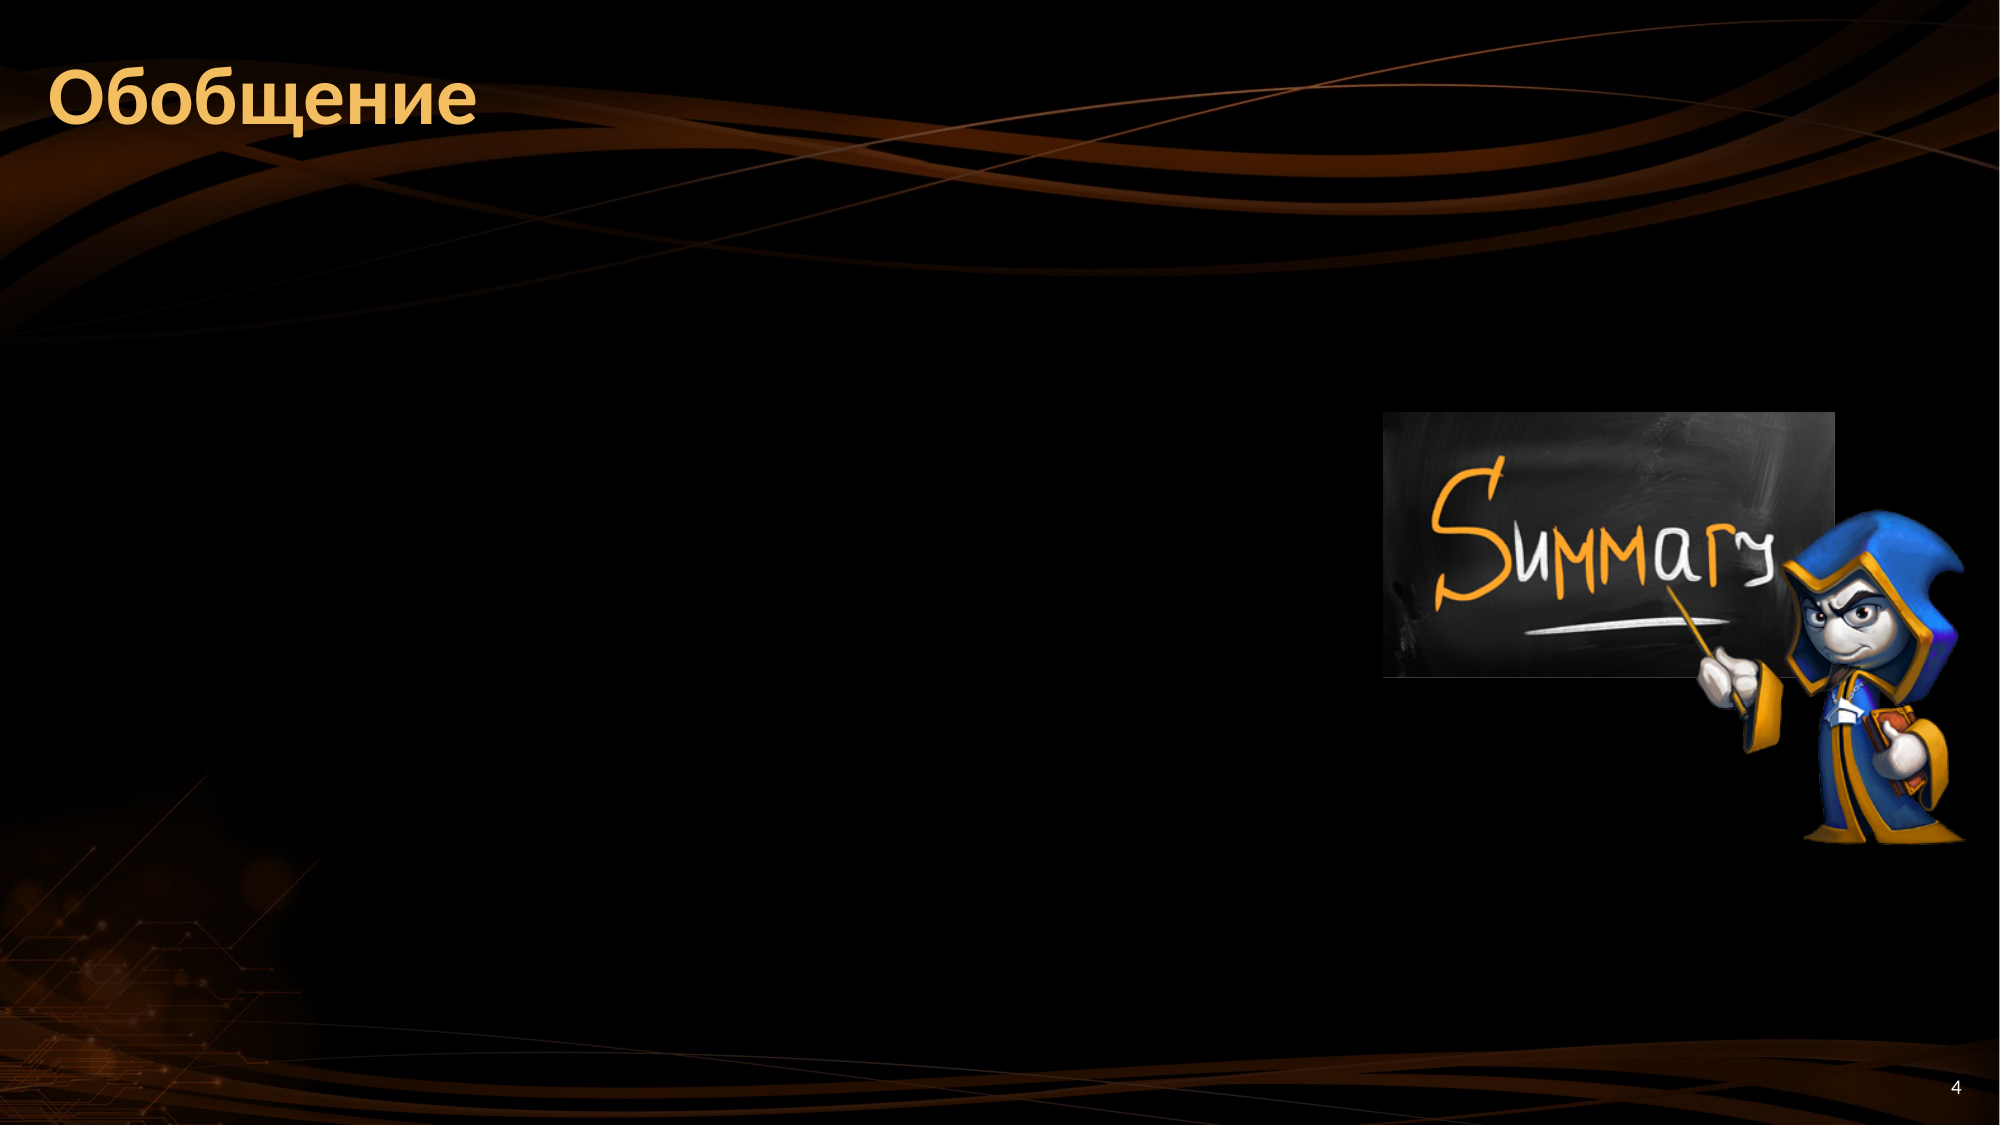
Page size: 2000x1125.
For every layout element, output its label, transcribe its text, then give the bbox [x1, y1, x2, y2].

slide_number 4 [1897, 1070, 1968, 1103]
picture [0, 0, 2000, 1125]
title Обобщение [30, 6, 1602, 189]
